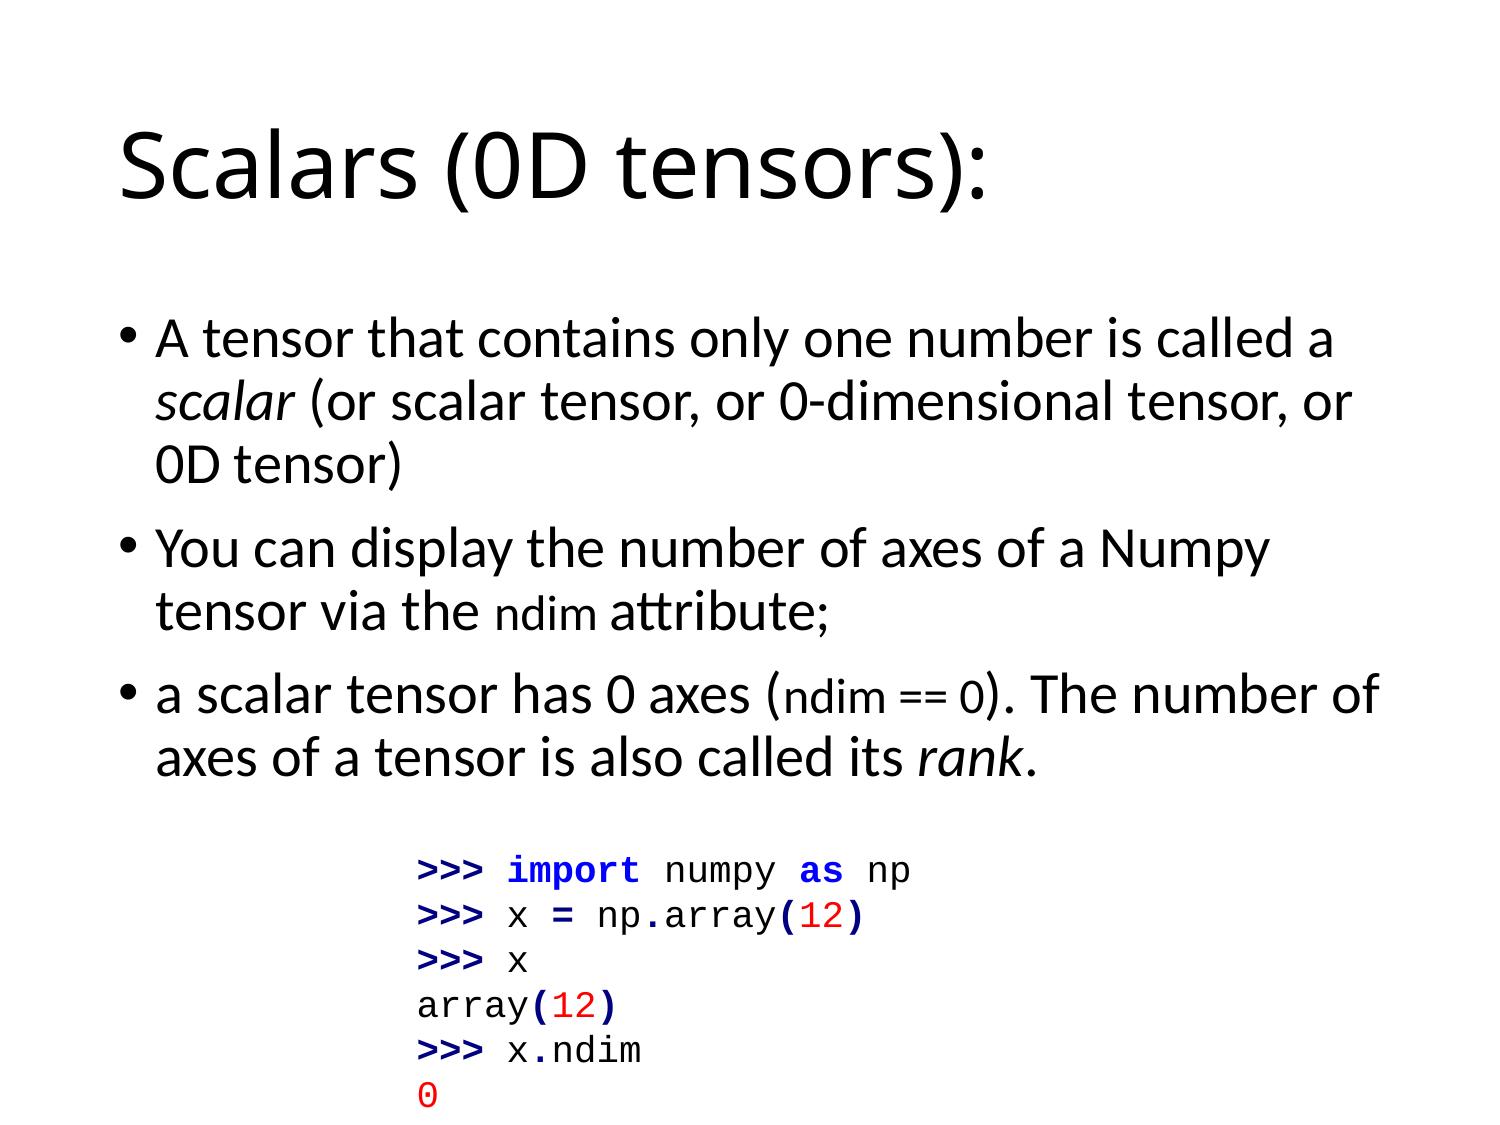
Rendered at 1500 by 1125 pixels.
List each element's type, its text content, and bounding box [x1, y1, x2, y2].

list A tensor that contains only one number is called a scalar (or scalar tensor, or 0-dimensional tensor, or 0D tensor) You can display the number of axes of a Numpy tensor via the ndim attribute; a scalar tensor has 0 axes (ndim == 0). The number of axes of a tensor is also called its rank. [103, 299, 1397, 1014]
text_box >>> import numpy as np >>> x = np.array(12) >>> x array(12) >>> x.ndim 0 [401, 837, 1152, 1122]
title Scalars (0D tensors): [103, 59, 1397, 278]
